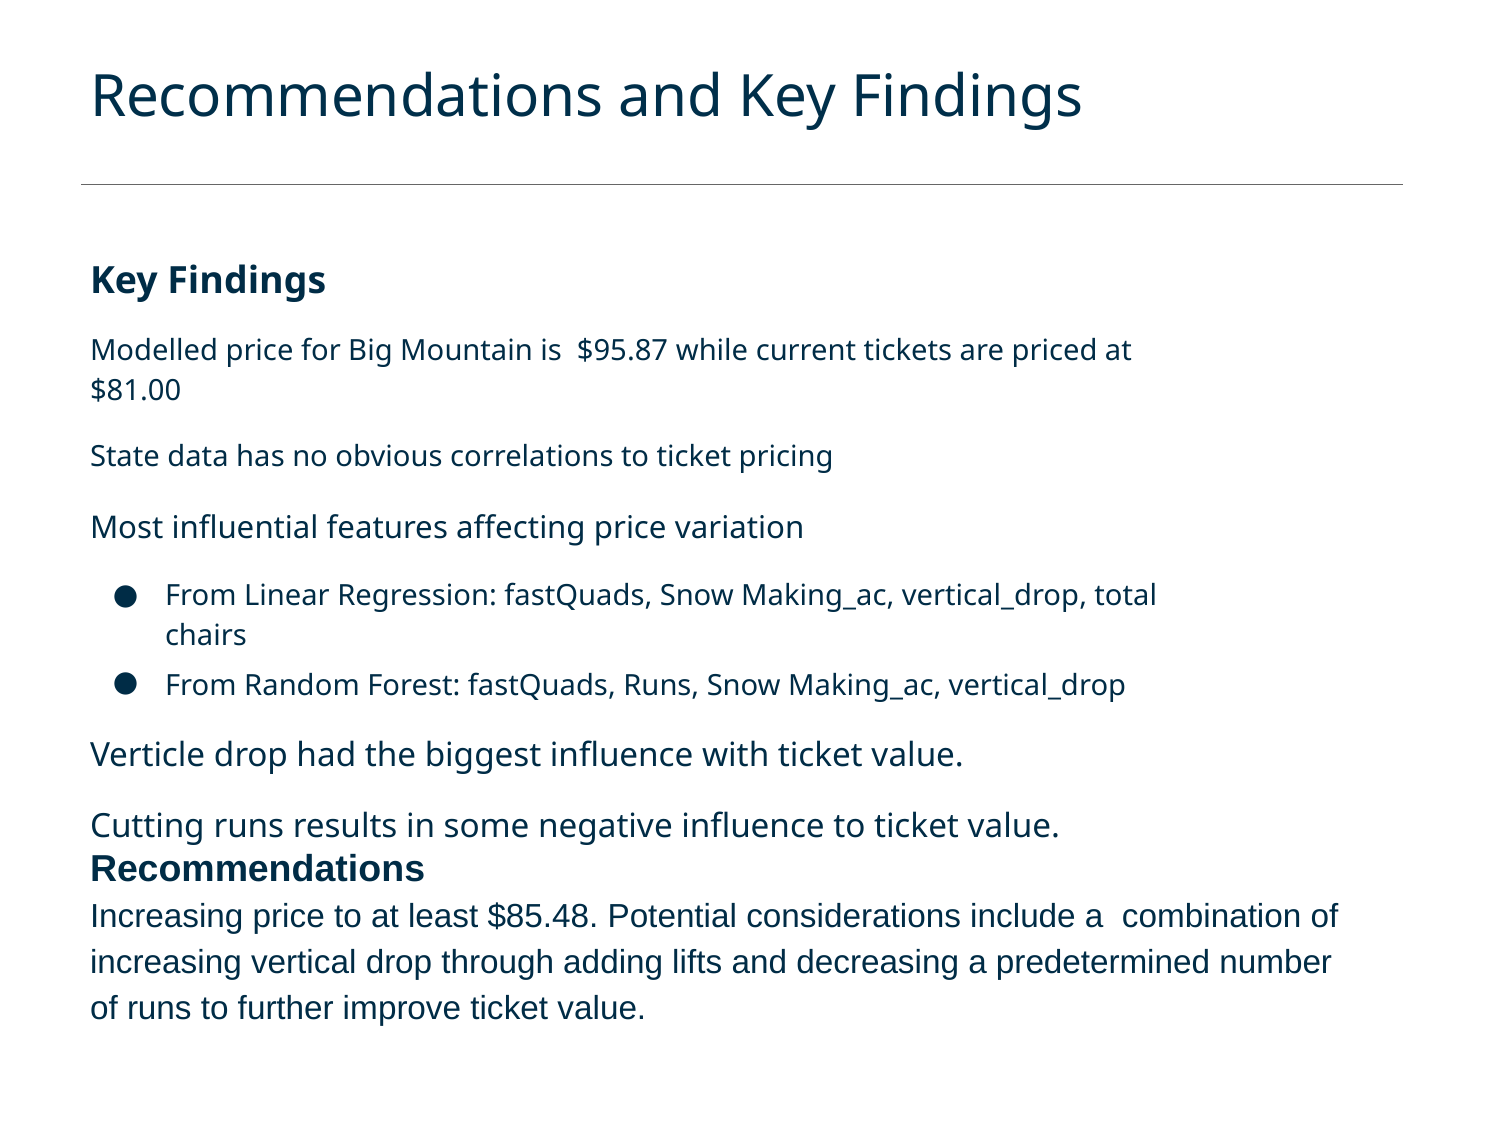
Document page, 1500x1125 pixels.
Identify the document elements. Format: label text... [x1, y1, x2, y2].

list Key Findings Modelled price for Big Mountain is $95.87 while current tickets are priced at $81.00 State data has no obvious correlations to ticket pricing Most influential features affecting price variation From Linear Regression: fastQuads, Snow Making_ac, vertical_drop, total chairs From Random Forest: fastQuads, Runs, Snow Making_ac, vertical_drop Verticle drop had the biggest influence with ticket value. Cutting runs results in some negative influence to ticket value. [75, 242, 1247, 821]
title Recommendations and Key Findings [75, 24, 1425, 180]
text_box Recommendations Increasing price to at least $85.48. Potential considerations include a combination of increasing vertical drop through adding lifts and decreasing a predetermined number of runs to further improve ticket value. [74, 821, 1385, 1042]
